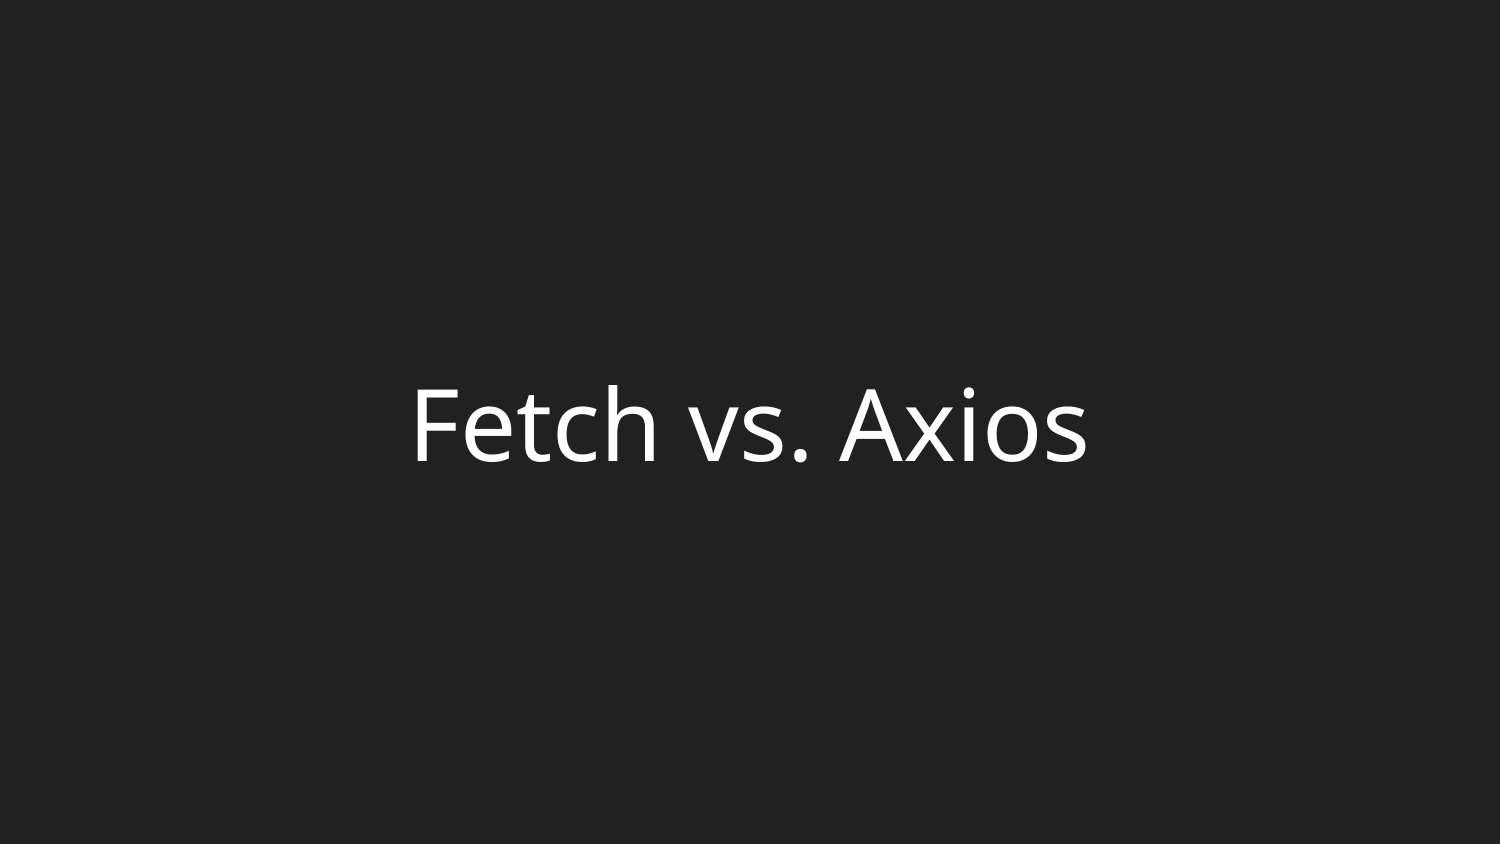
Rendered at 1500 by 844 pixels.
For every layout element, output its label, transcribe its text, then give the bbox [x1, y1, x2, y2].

title Fetch vs. Axios [51, 352, 1449, 491]
